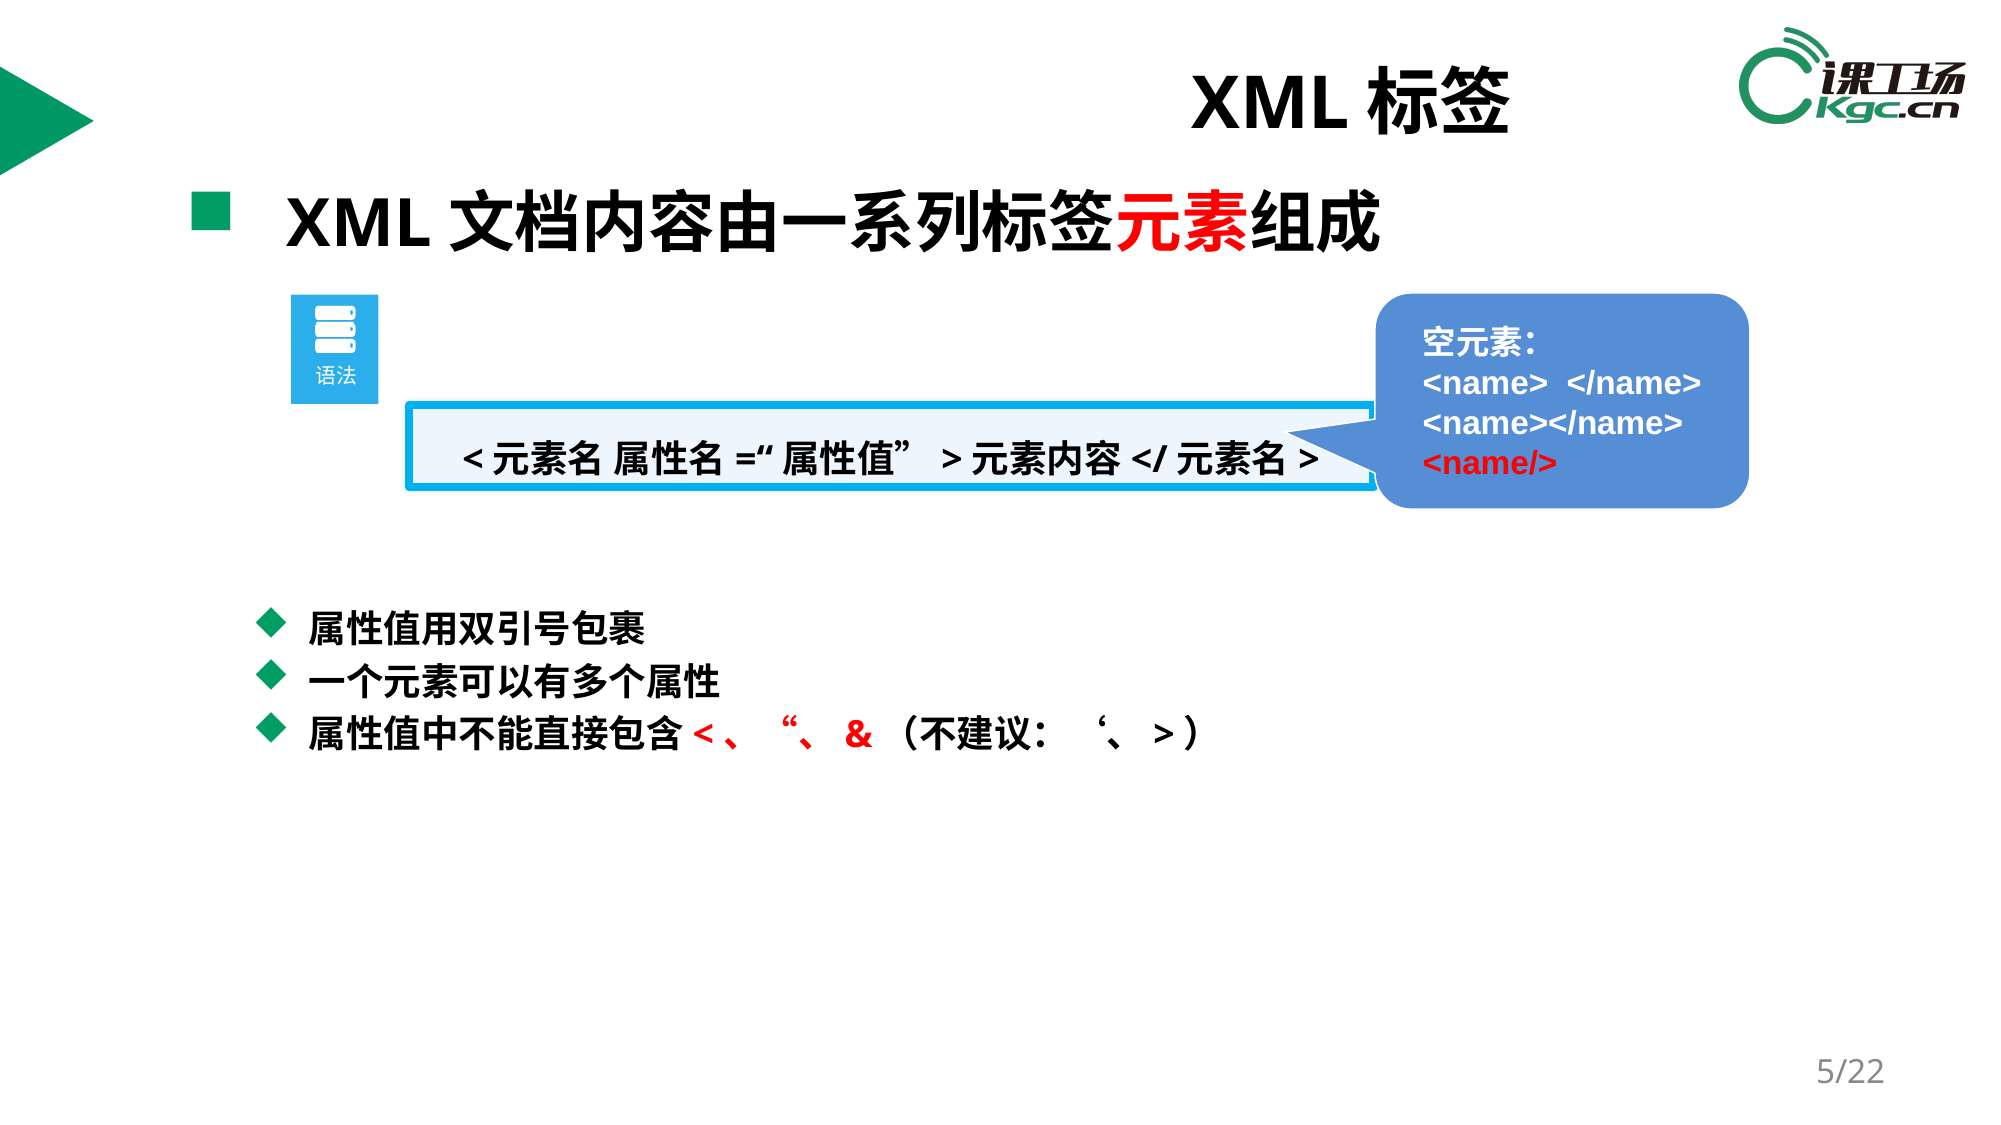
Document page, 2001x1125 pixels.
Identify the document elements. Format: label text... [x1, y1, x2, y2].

picture [1739, 27, 1966, 124]
title XML标签 [1176, 43, 1533, 156]
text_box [290, 294, 379, 405]
slide_number /22 [1433, 1042, 1901, 1104]
text_box 空元素： <name> </name> <name></name> <name/> [1284, 292, 1750, 510]
list XML文档内容由一系列标签元素组成 属性值用双引号包裹 一个元素可以有多个属性 属性值中不能直接包含<、“、&（不建议：‘、>） [171, 171, 1844, 915]
